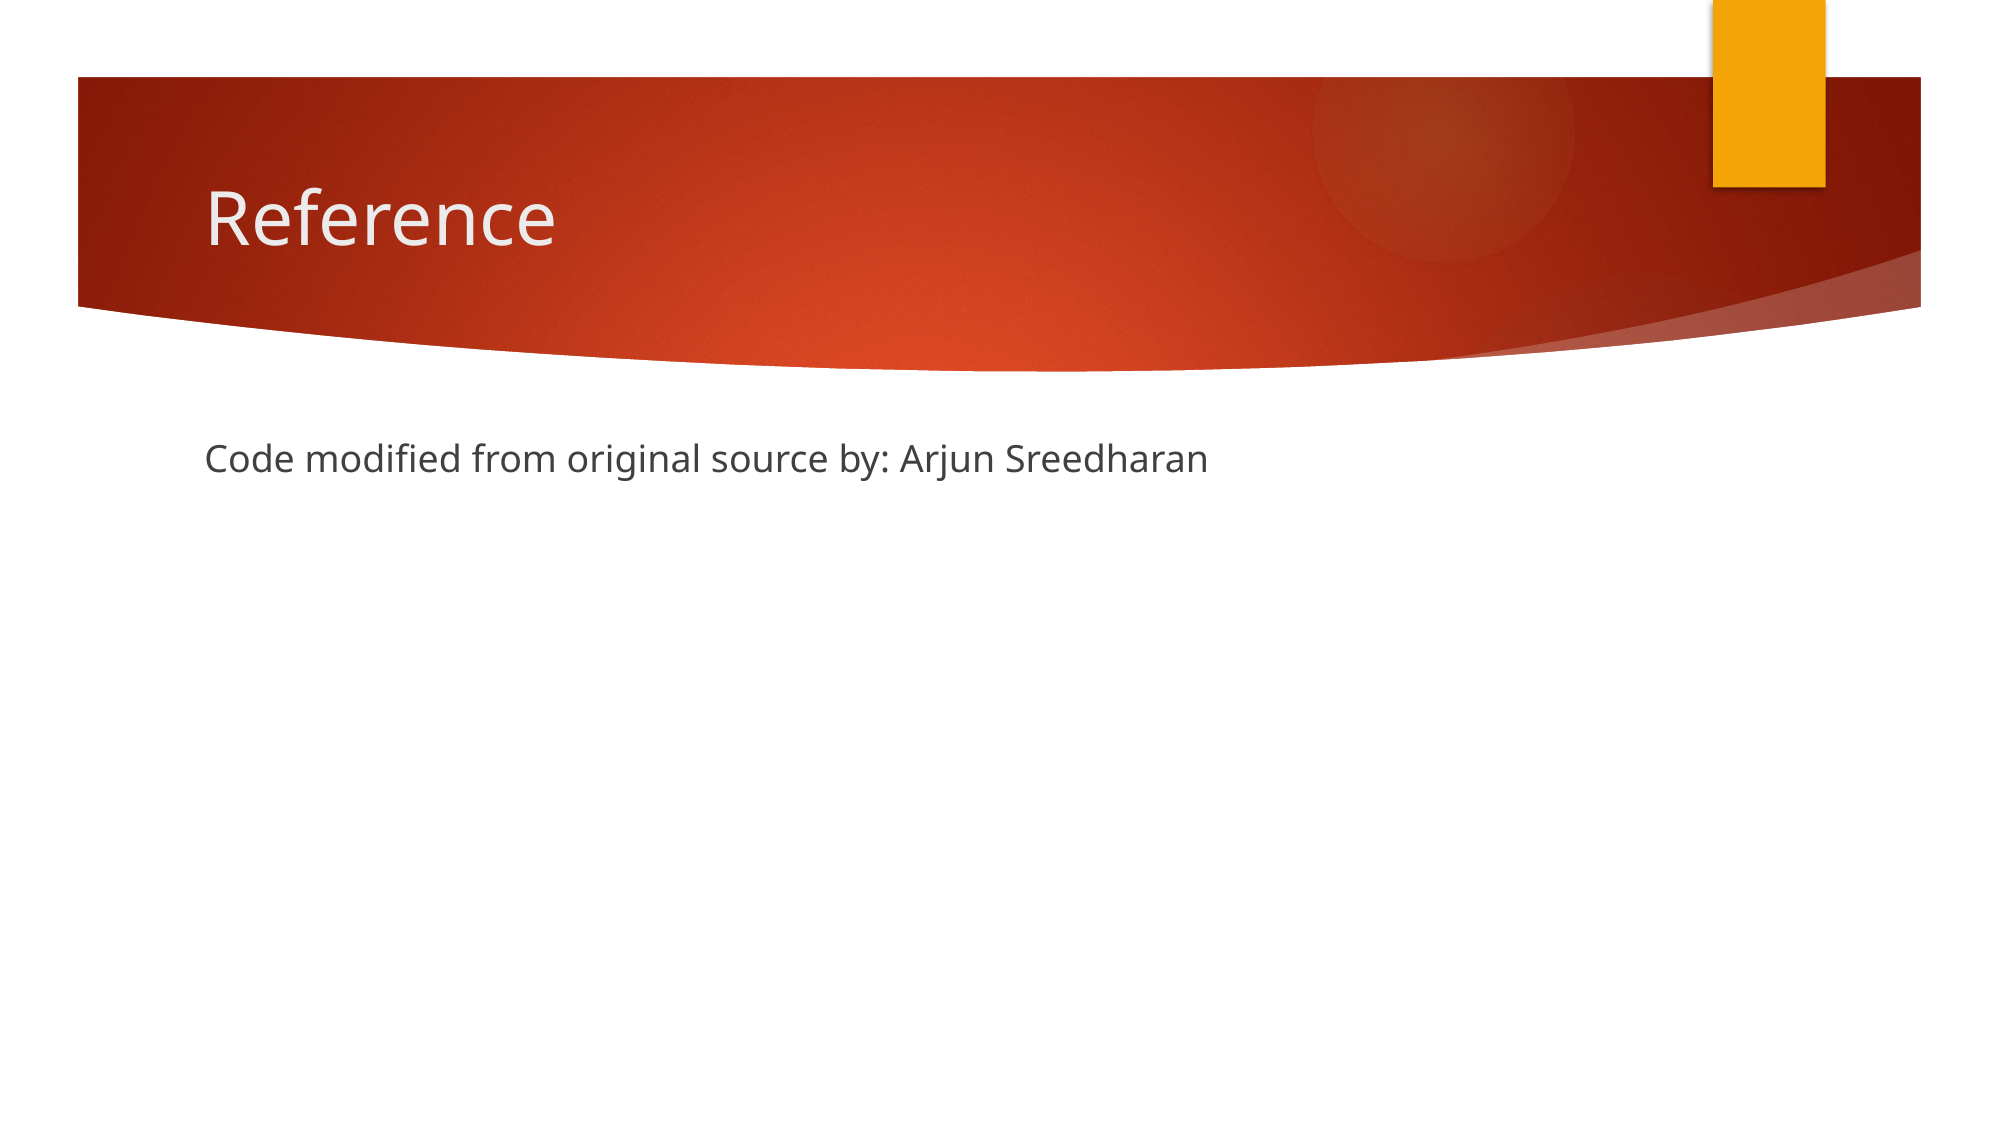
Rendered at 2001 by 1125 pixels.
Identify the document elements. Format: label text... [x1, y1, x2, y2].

list Code modified from original source by: Arjun Sreedharan [189, 427, 1627, 988]
title Reference [189, 155, 1627, 275]
